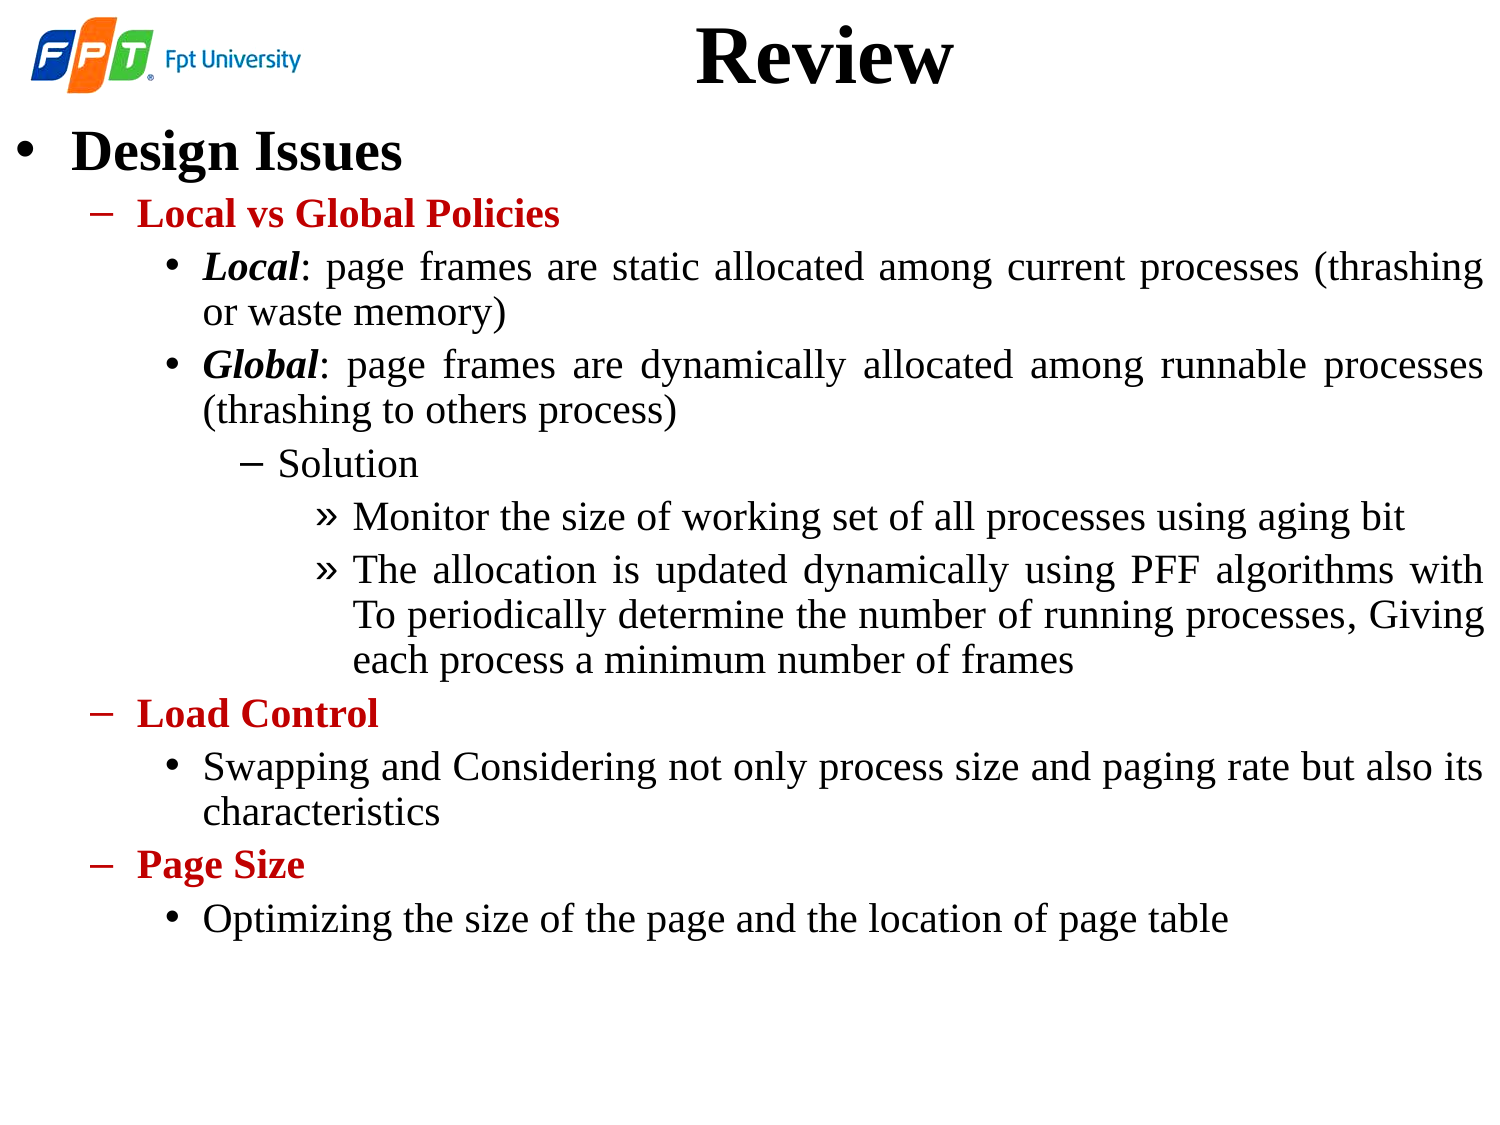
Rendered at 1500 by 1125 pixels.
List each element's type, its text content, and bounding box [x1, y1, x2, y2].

list Design Issues Local vs Global Policies Local: page frames are static allocated among current processes (thrashing or waste memory) Global: page frames are dynamically allocated among runnable processes (thrashing to others process) Solution Monitor the size of working set of all processes using aging bit The allocation is updated dynamically using PFF algorithms with To periodically determine the number of running processes, Giving each process a minimum number of frames Load Control Swapping and Considering not only process size and paging rate but also its characteristics Page Size Optimizing the size of the page and the location of page table [0, 112, 1500, 1088]
picture [0, 0, 325, 112]
title Review [150, 0, 1500, 100]
